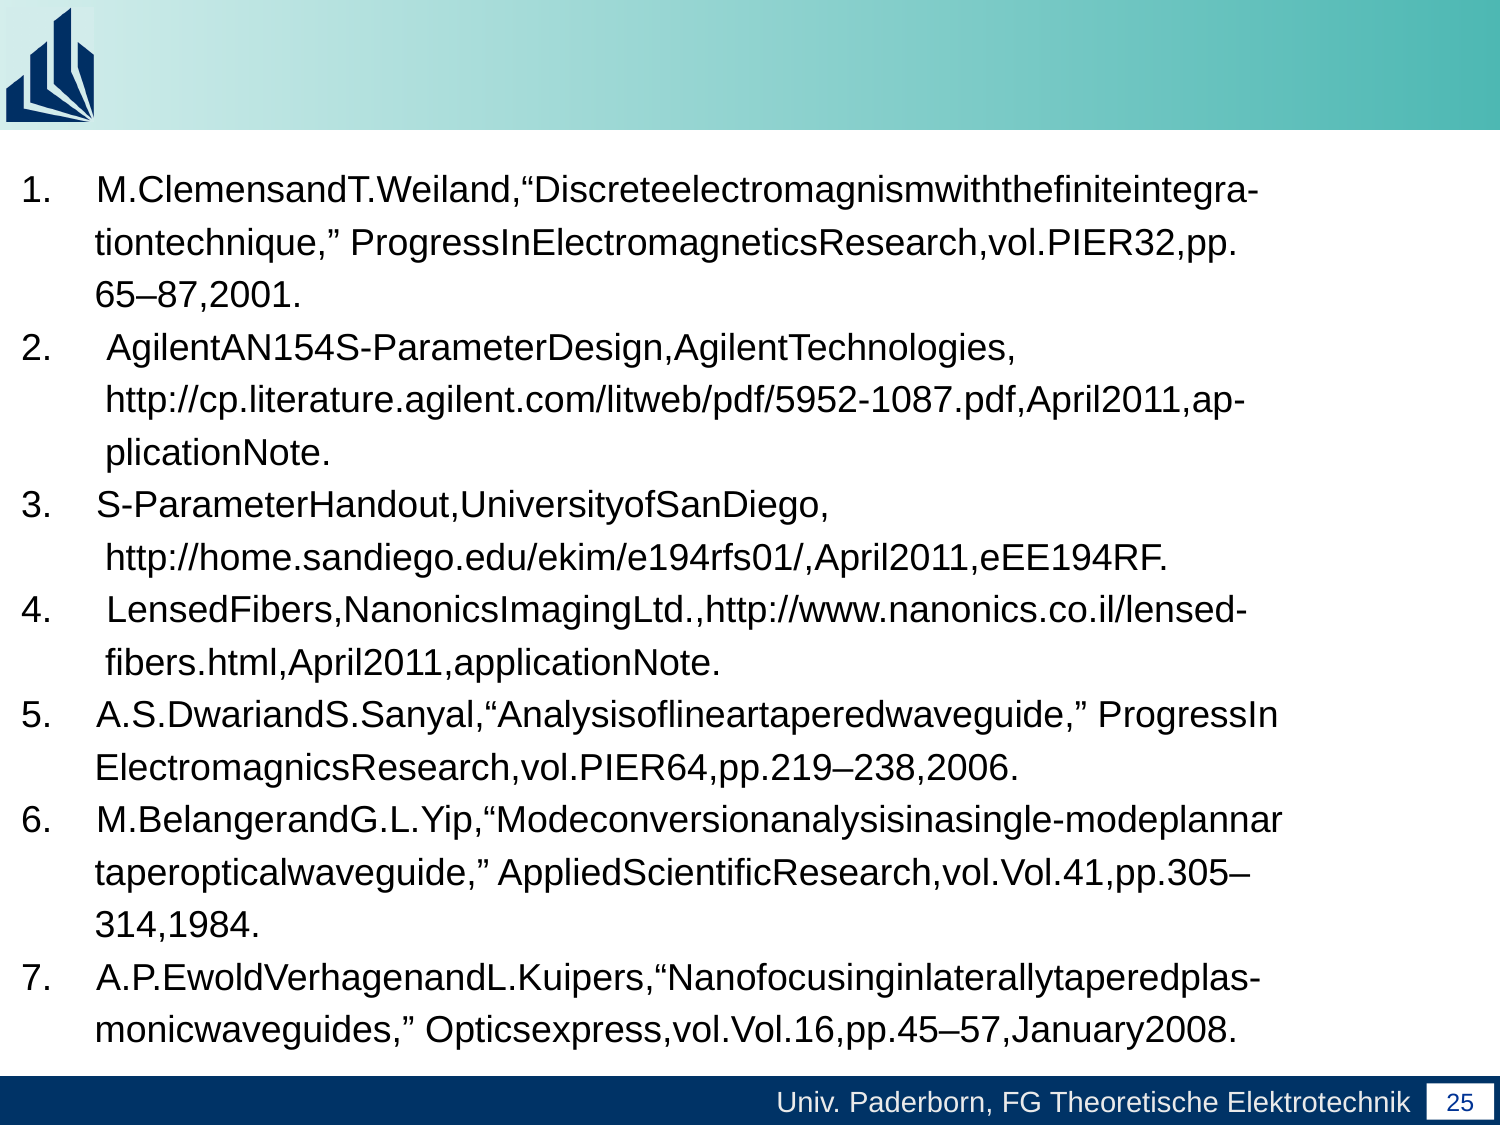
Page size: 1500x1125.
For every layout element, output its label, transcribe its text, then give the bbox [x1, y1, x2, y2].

list M.ClemensandT.Weiland,“Discreteelectromagnismwiththeﬁniteintegra- tiontechnique,” ProgressInElectromagneticsResearch,vol.PIER32,pp. 65–87,2001. AgilentAN154S-ParameterDesign,AgilentTechnologies, http://cp.literature.agilent.com/litweb/pdf/5952-1087.pdf,April2011,ap- plicationNote. S-ParameterHandout,UniversityofSanDiego, http://home.sandiego.edu/ekim/e194rfs01/,April2011,eEE194RF. LensedFibers,NanonicsImagingLtd.,http://www.nanonics.co.il/lensed- ﬁbers.html,April2011,applicationNote. A.S.DwariandS.Sanyal,“Analysisoflineartaperedwaveguide,” ProgressIn ElectromagnicsResearch,vol.PIER64,pp.219–238,2006. M.BelangerandG.L.Yip,“Modeconversionanalysisinasingle-modeplannar taperopticalwaveguide,” AppliedScientiﬁcResearch,vol.Vol.41,pp.305– 314,1984. A.P.EwoldVerhagenandL.Kuipers,“Nanofocusinginlaterallytaperedplas- monicwaveguides,” Opticsexpress,vol.Vol.16,pp.45–57,January2008. [6, 158, 1485, 1062]
picture [6, 7, 94, 122]
